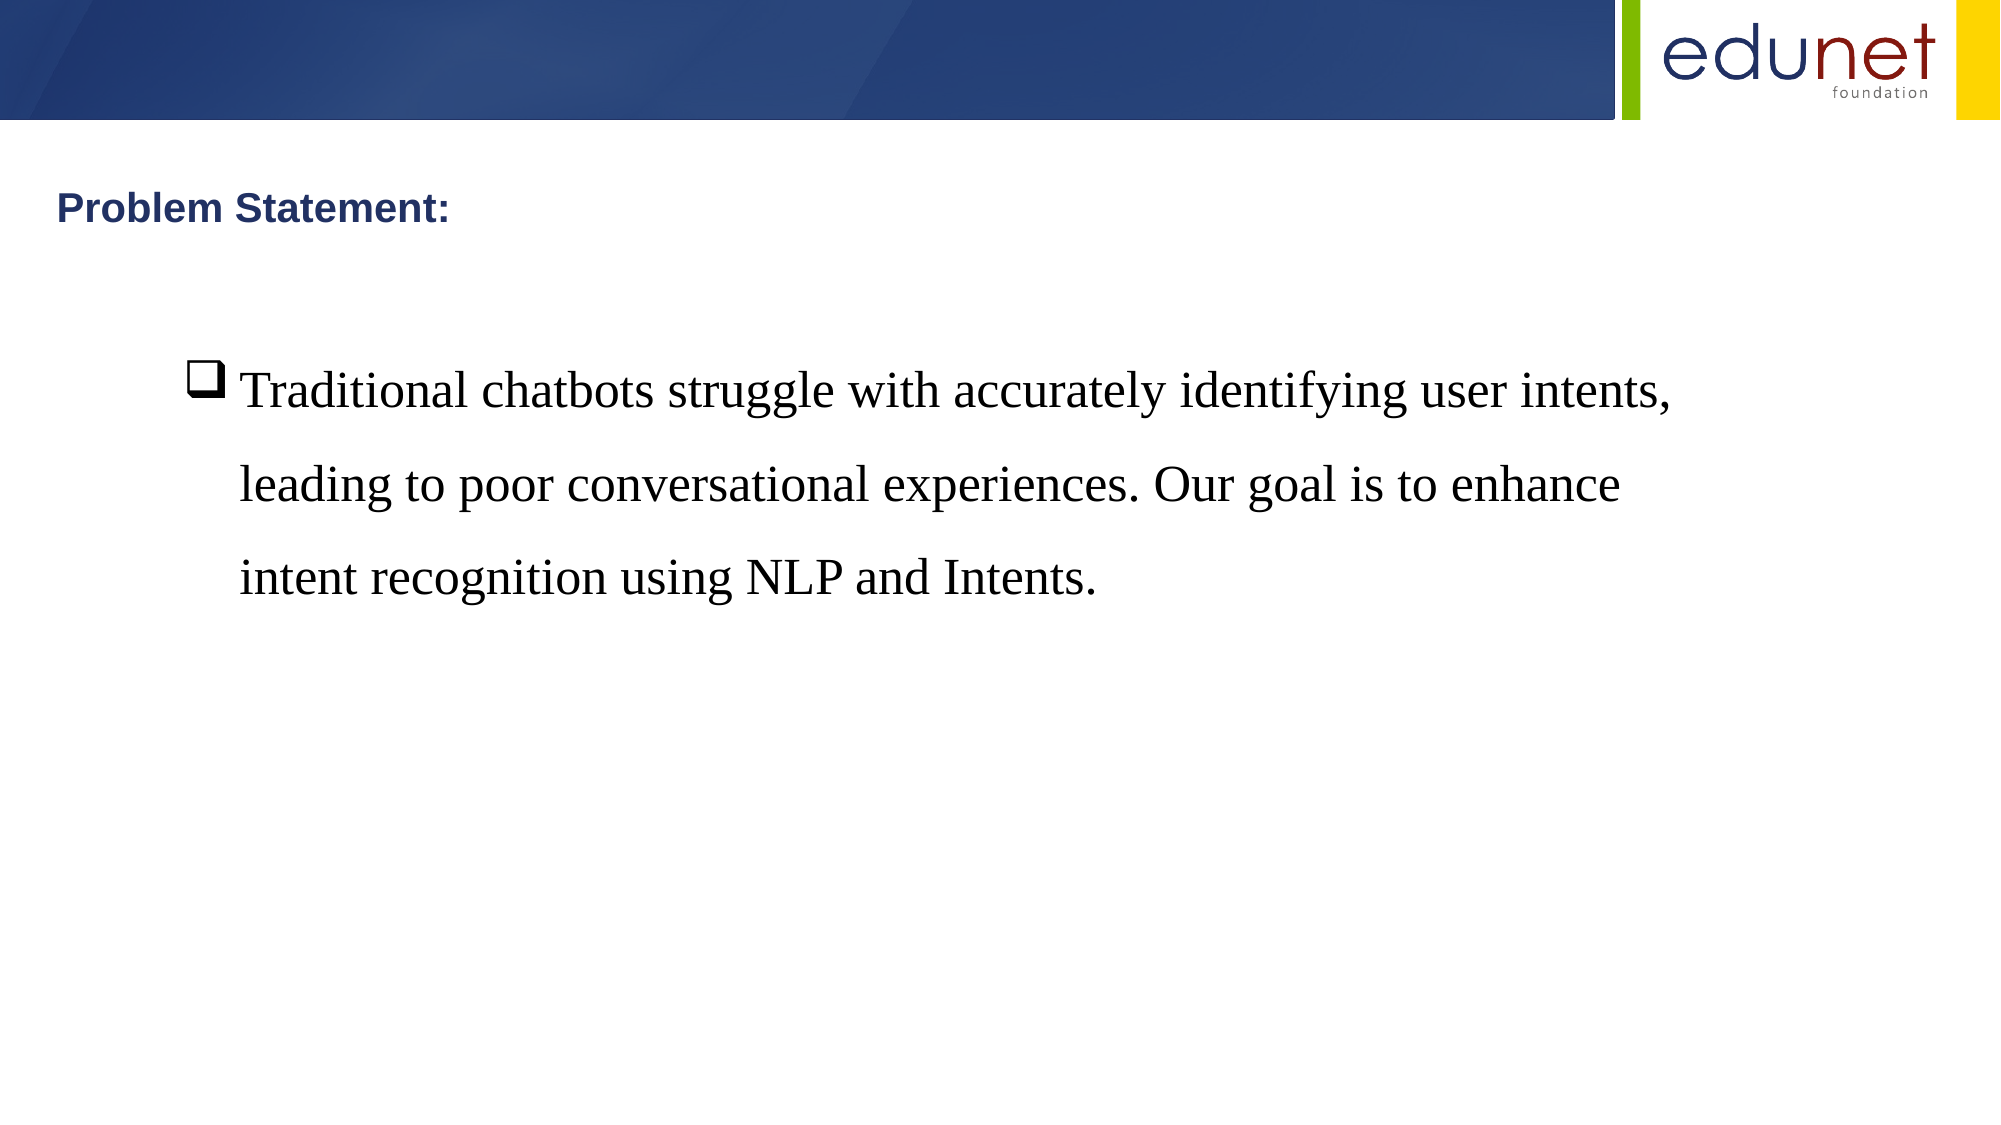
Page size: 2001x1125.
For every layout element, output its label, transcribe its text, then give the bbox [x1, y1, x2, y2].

picture [1652, 12, 1948, 108]
text_box Traditional chatbots struggle with accurately identifying user intents, leading to poor conversational experiences. Our goal is to enhance intent recognition using NLP and Intents. [168, 316, 1761, 613]
text_box Problem Statement: [41, 172, 1043, 238]
